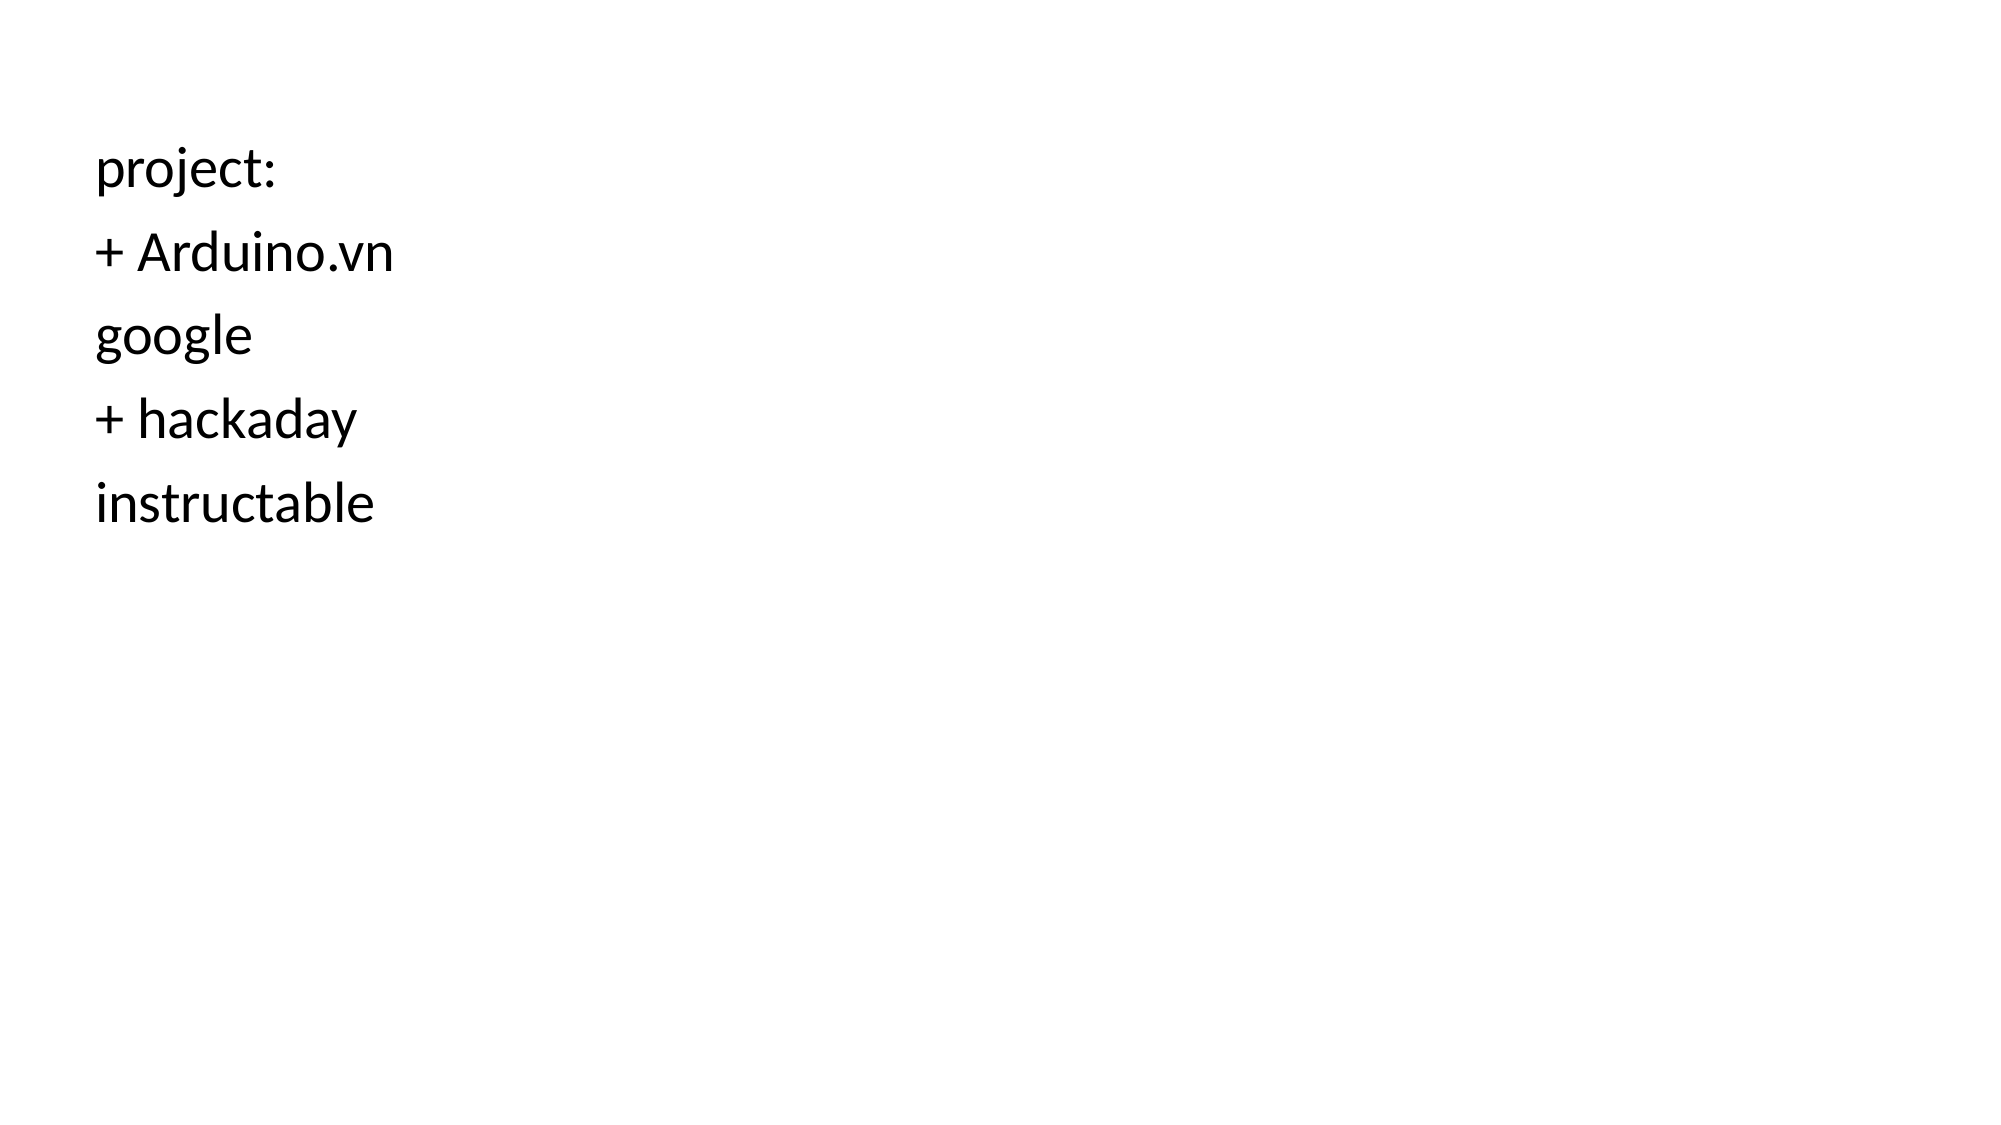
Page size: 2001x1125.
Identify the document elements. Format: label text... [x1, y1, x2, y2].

list project: + Arduino.vn google + hackaday instructable [80, 129, 1863, 1014]
